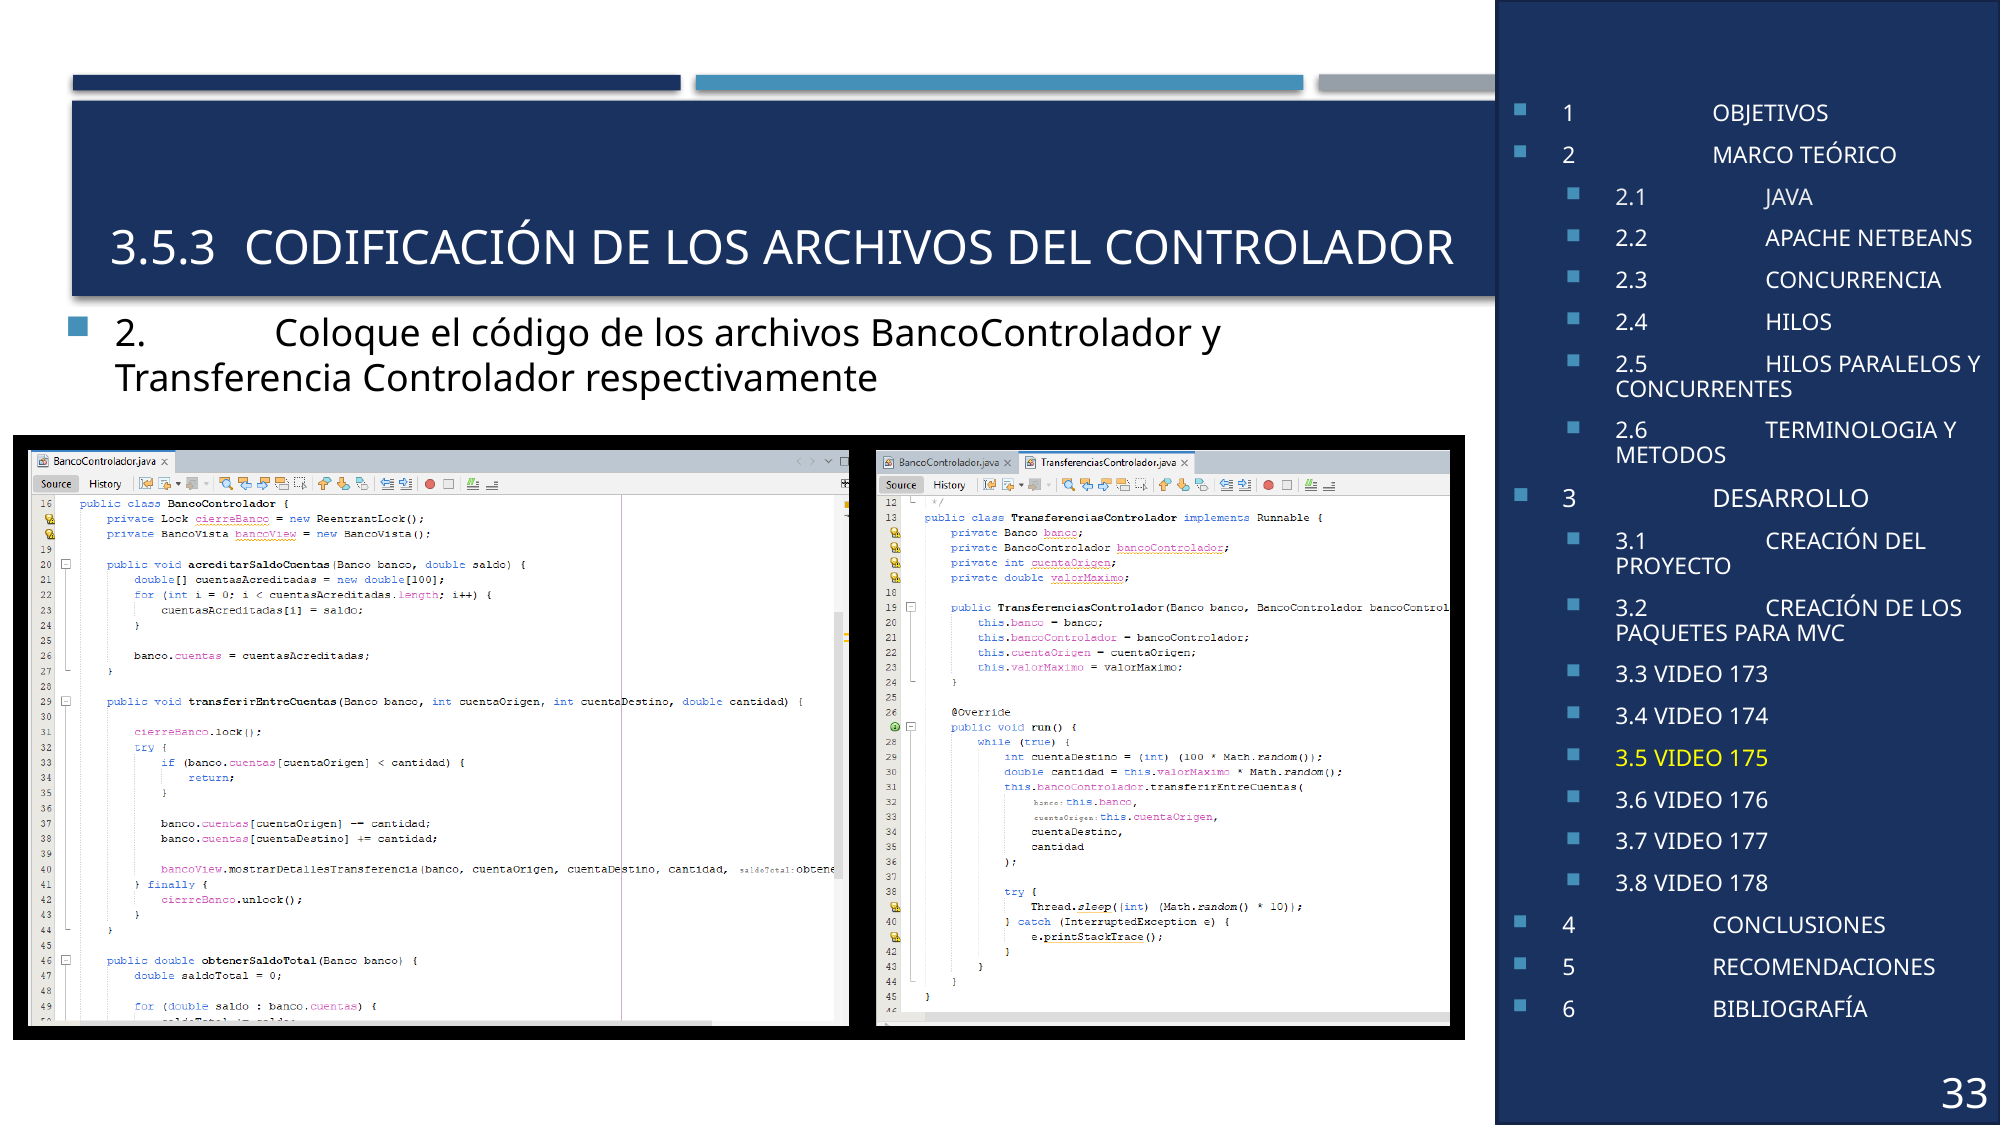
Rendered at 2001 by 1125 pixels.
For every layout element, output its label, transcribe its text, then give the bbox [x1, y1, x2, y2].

title 3.5.3 CODIFICACIÓN DE LOS ARCHIVOS DEL Controlador [95, 115, 1490, 282]
list 2. Coloque el código de los archivos BancoControlador y Transferencia Controlador respectivamente [49, 257, 1476, 450]
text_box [1496, 0, 2000, 1125]
picture [27, 449, 850, 1027]
picture [875, 449, 1451, 1027]
